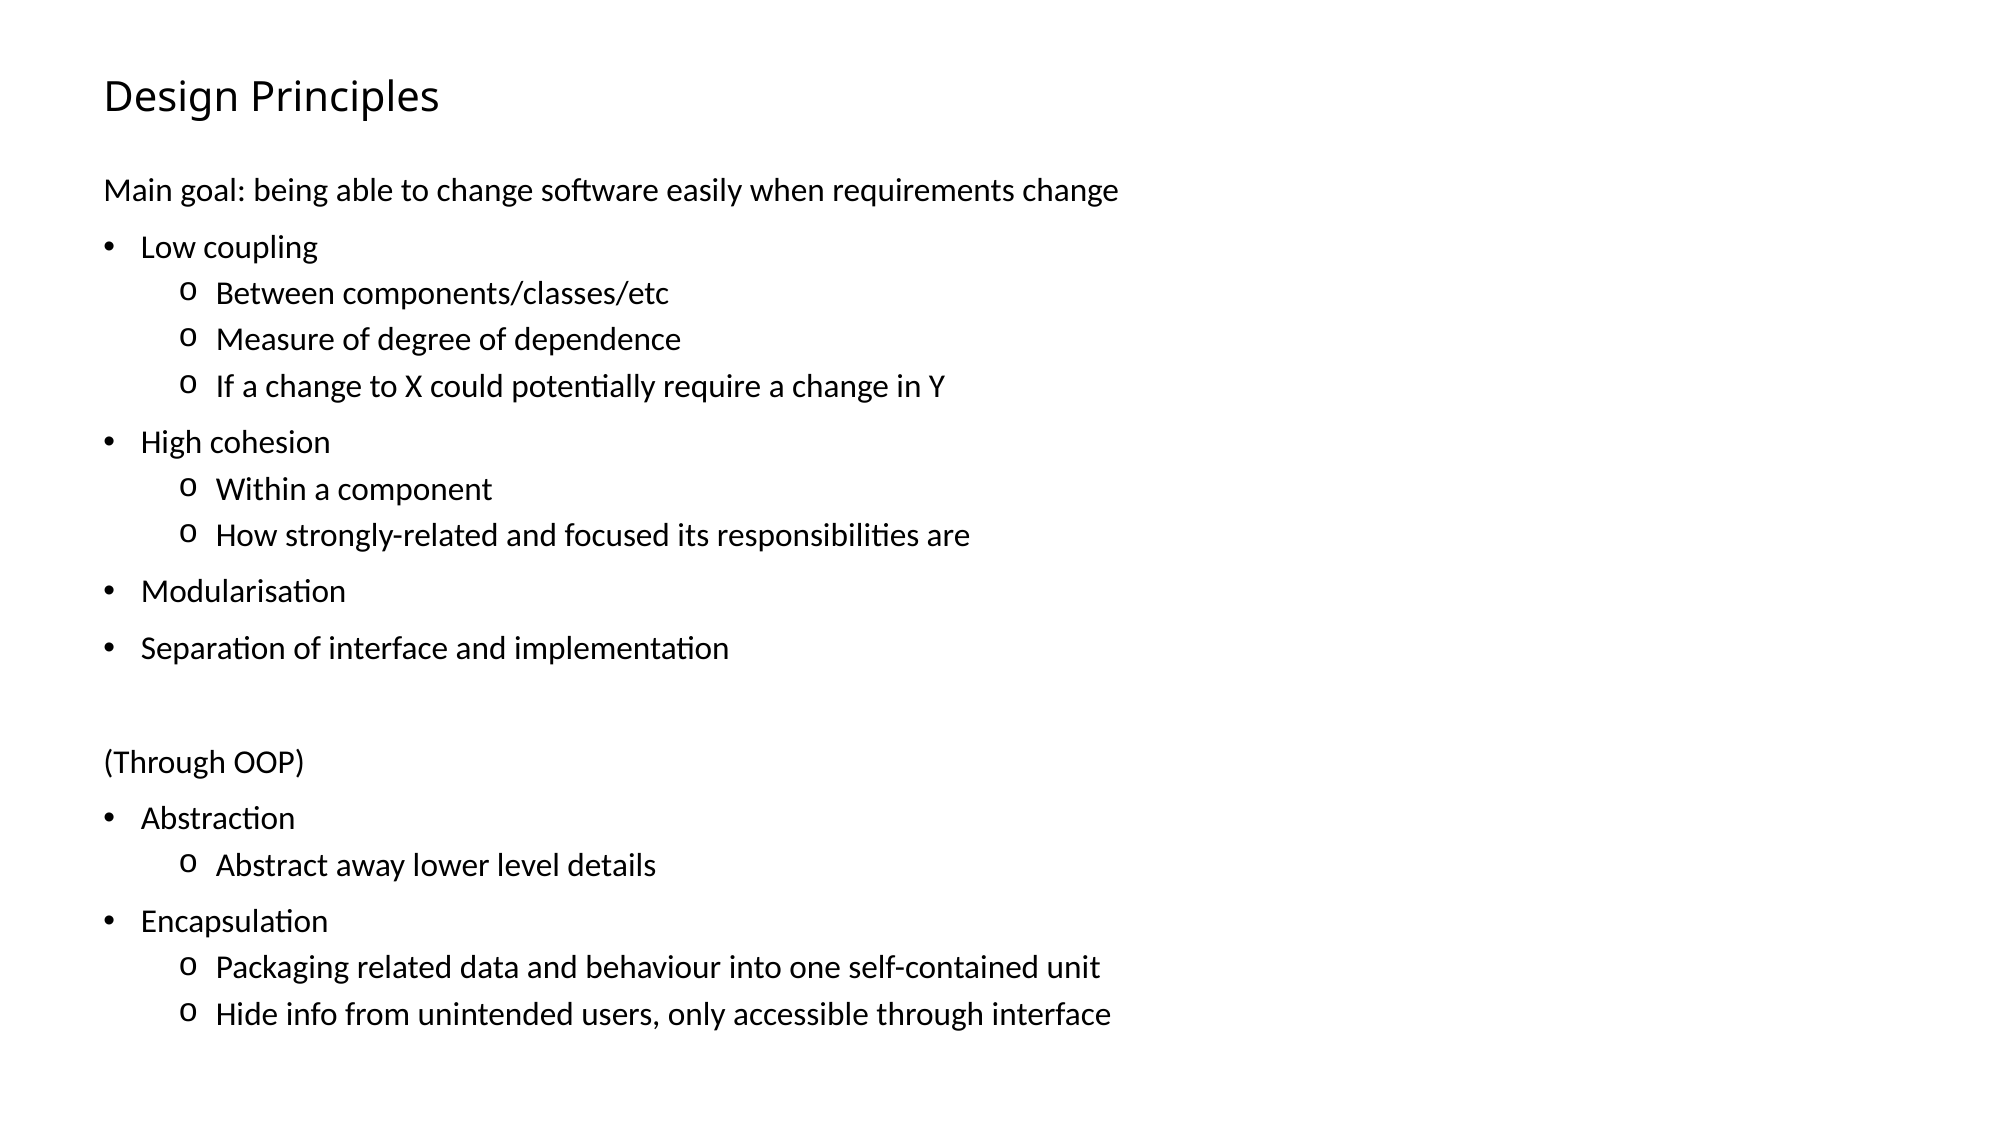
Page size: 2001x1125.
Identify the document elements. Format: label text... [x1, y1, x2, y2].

title Design Principles [88, 59, 1917, 137]
list Main goal: being able to change software easily when requirements change Low coupling Between components/classes/etc Measure of degree of dependence If a change to X could potentially require a change in Y High cohesion Within a component How strongly-related and focused its responsibilities are Modularisation Separation of interface and implementation (Through OOP) Abstraction Abstract away lower level details Encapsulation Packaging related data and behaviour into one self-contained unit Hide info from unintended users, only accessible through interface [88, 165, 1814, 1086]
